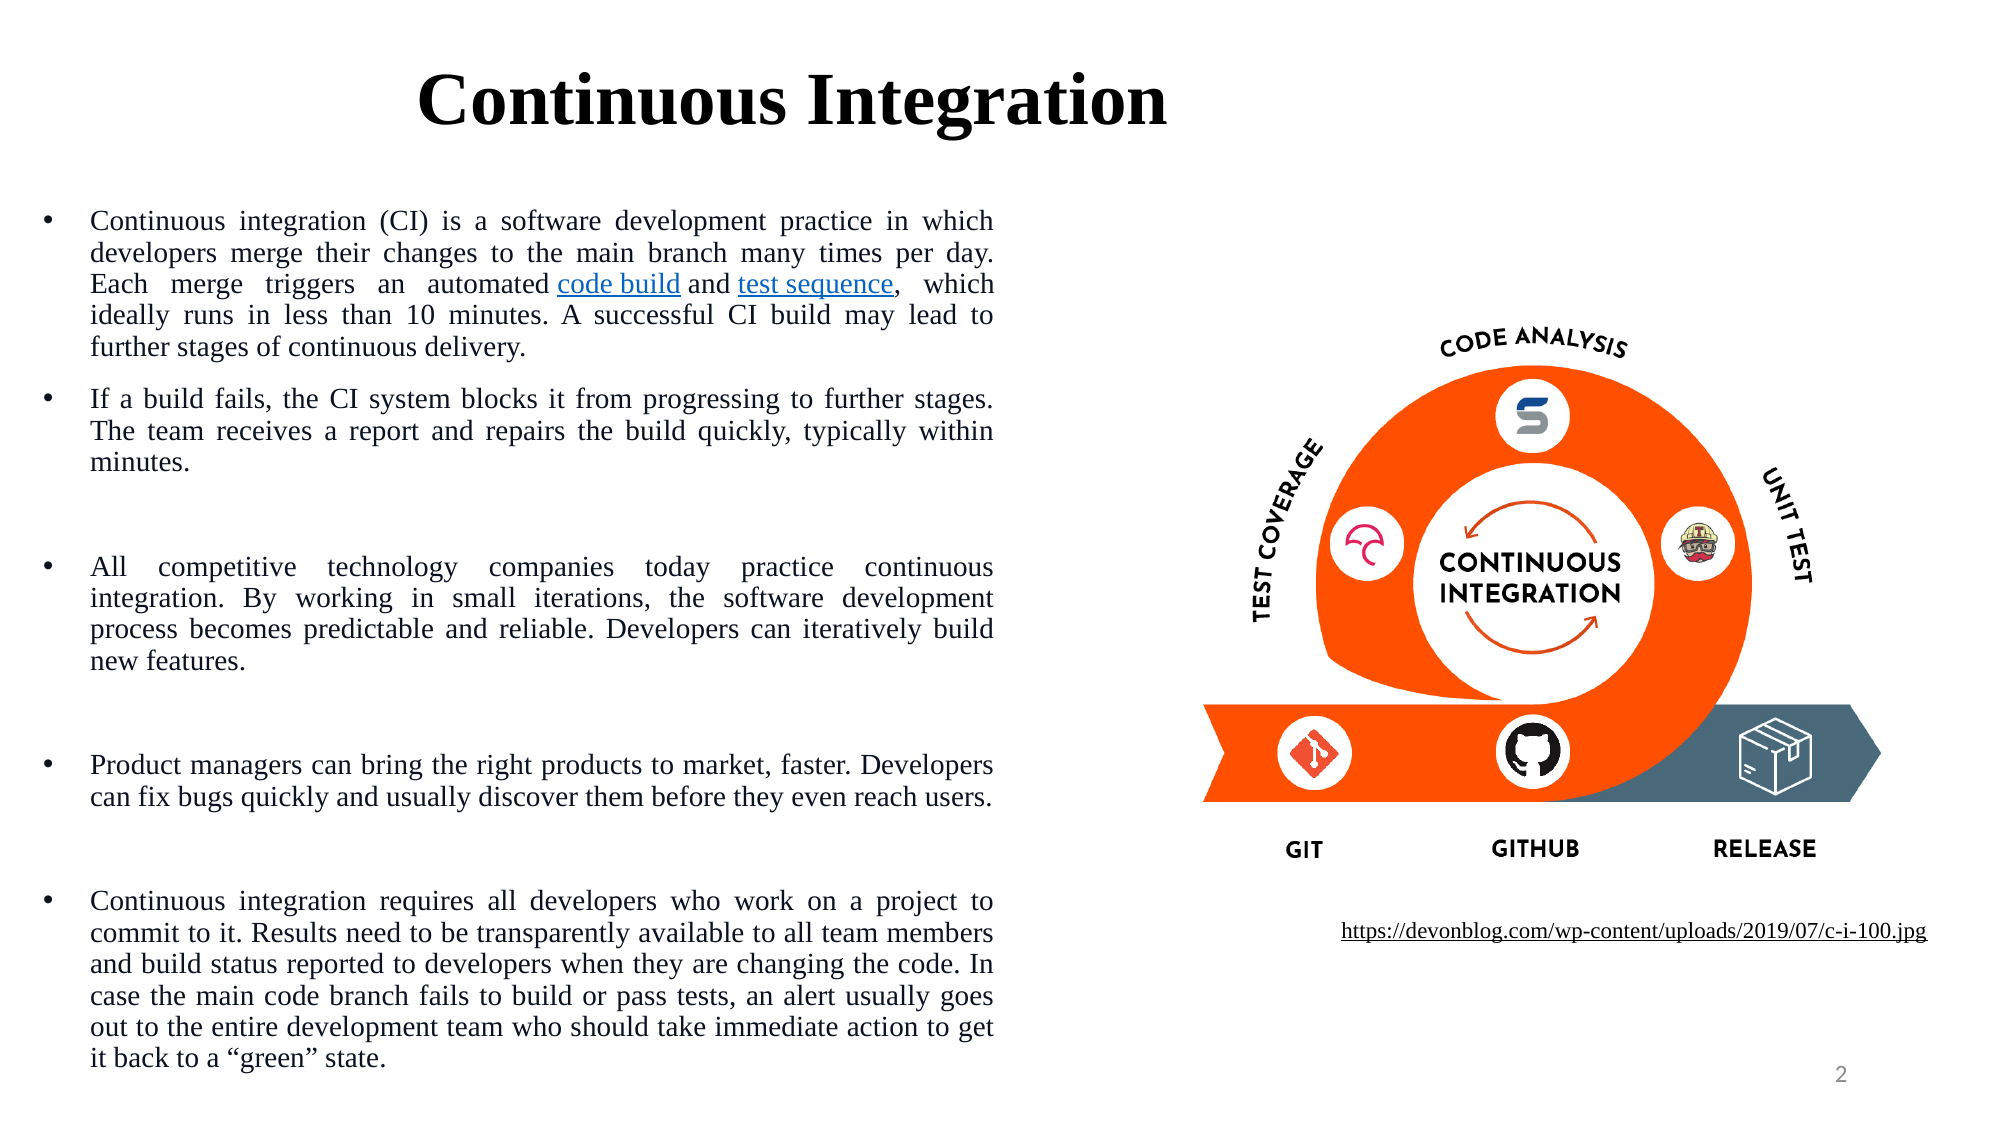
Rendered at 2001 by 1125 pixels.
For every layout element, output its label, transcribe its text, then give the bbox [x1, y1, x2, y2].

slide_number 2 [1412, 1042, 1863, 1103]
subtitle Continuous integration (CI) is a software development practice in which developers merge their changes to the main branch many times per day. Each merge triggers an automated code build and test sequence, which ideally runs in less than 10 minutes. A successful CI build may lead to further stages of continuous delivery. If a build fails, the CI system blocks it from progressing to further stages. The team receives a report and repairs the build quickly, typically within minutes. All competitive technology companies today practice continuous integration. By working in small iterations, the software development process becomes predictable and reliable. Developers can iteratively build new features. Product managers can bring the right products to market, faster. Developers can fix bugs quickly and usually discover them before they even reach users. Continuous integration requires all developers who work on a project to commit to it. Results need to be transparently available to all team members and build status reported to developers when they are changing the code. In case the main code branch fails to build or pass tests, an alert usually goes out to the entire development team who should take immediate action to get it back to a “green” state. [28, 198, 1011, 1027]
picture [1155, 305, 1930, 886]
text_box https://devonblog.com/wp-content/uploads/2019/07/c-i-100.jpg [1137, 908, 2000, 951]
title Continuous Integration [42, 28, 1543, 149]
